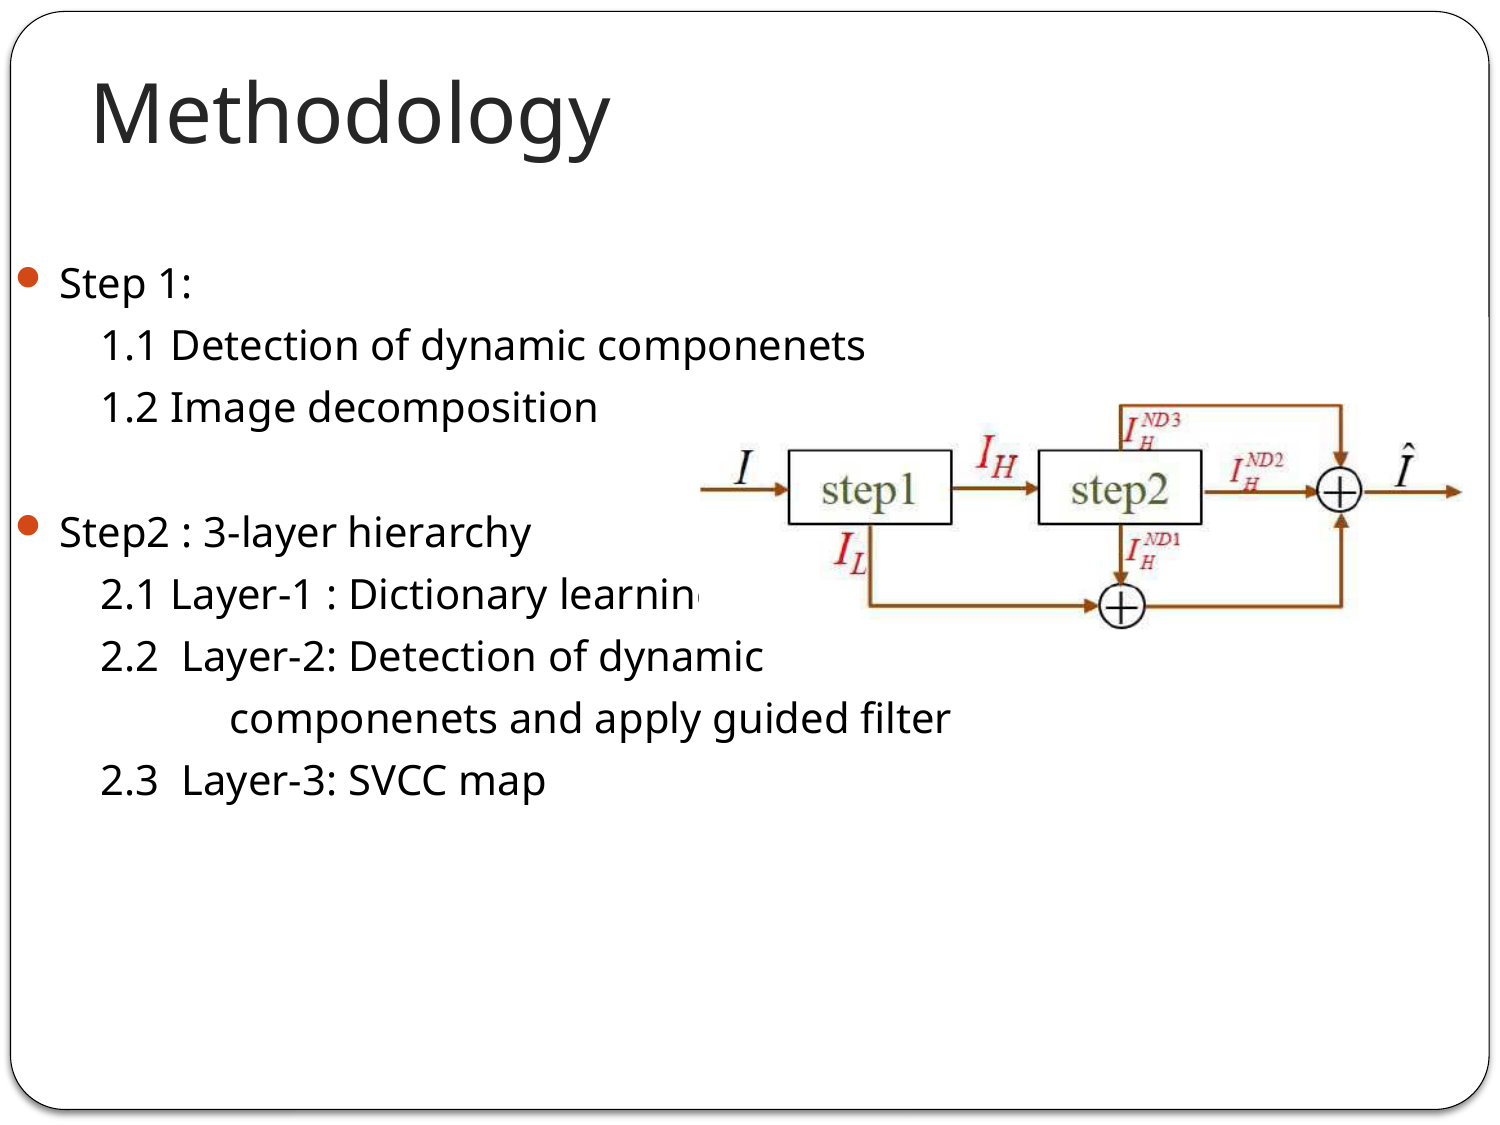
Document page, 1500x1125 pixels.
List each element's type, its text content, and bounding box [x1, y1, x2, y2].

title Methodology [75, 45, 1425, 175]
picture [699, 399, 1463, 638]
list Step 1: 1.1 Detection of dynamic componenets 1.2 Image decomposition Step2 : 3-layer hierarchy 2.1 Layer-1 : Dictionary learning 2.2 Layer-2: Detection of dynamic componenets and apply guided filter 2.3 Layer-3: SVCC map [0, 187, 1500, 1088]
